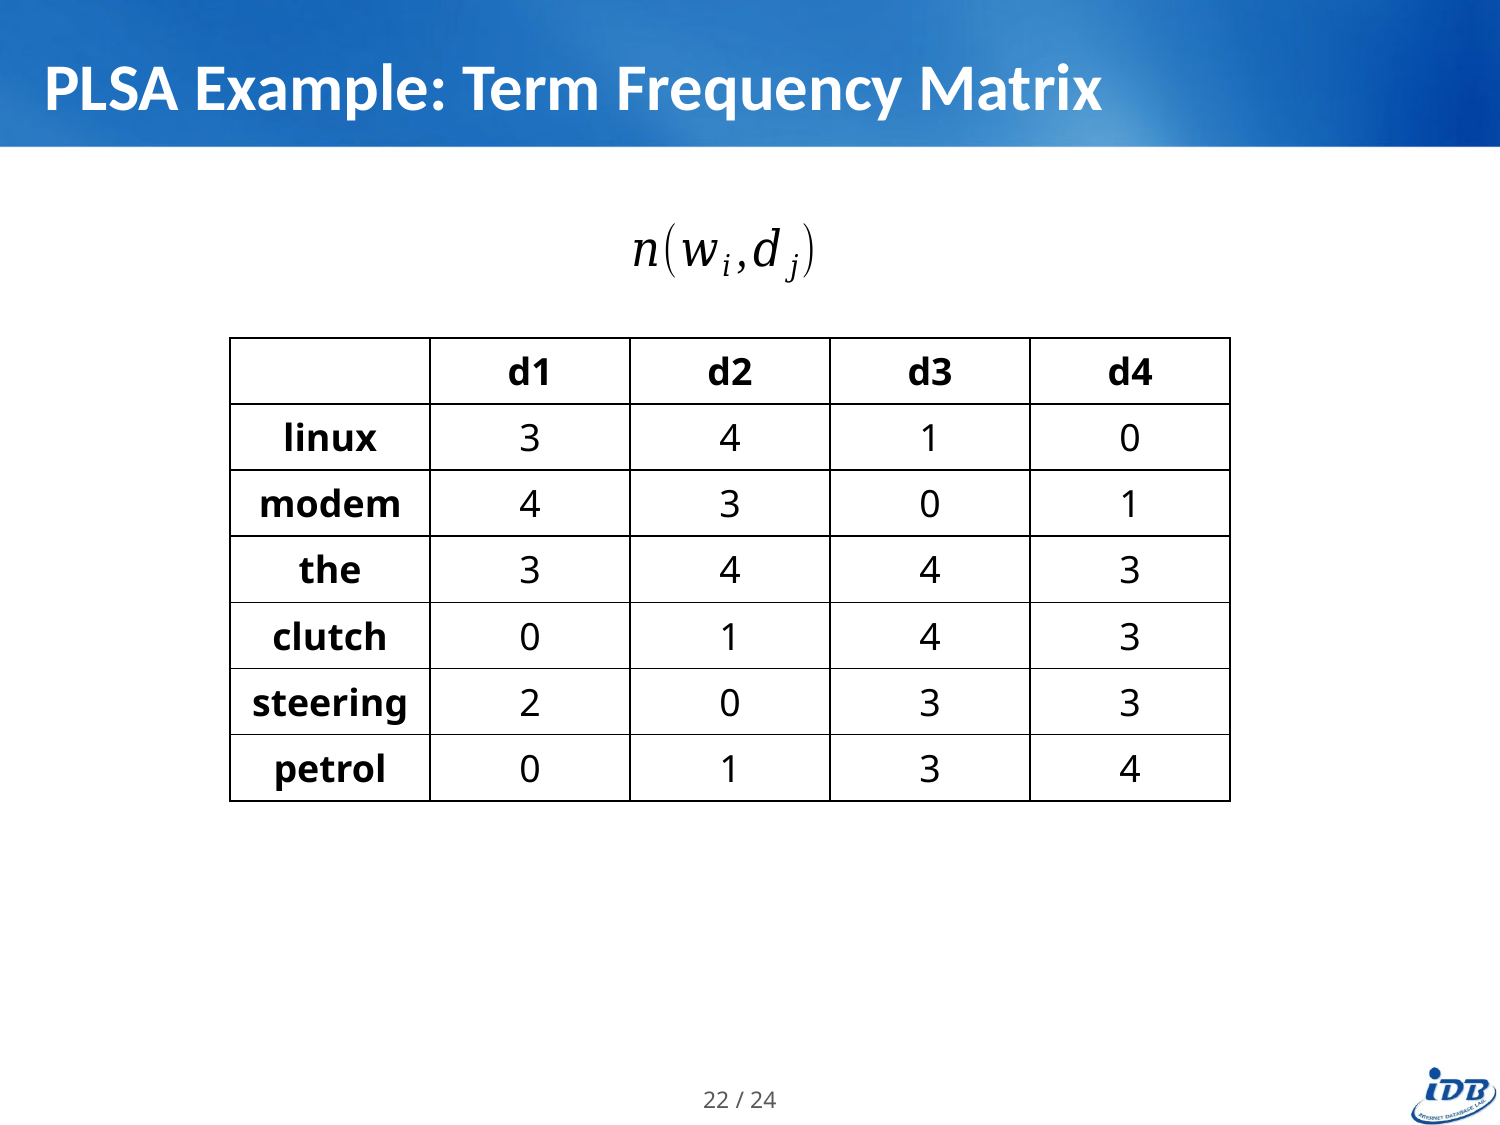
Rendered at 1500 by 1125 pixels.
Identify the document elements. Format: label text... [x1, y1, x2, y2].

table_header [231, 339, 429, 403]
table_cell 1 [631, 603, 829, 668]
table_cell 0 [1031, 405, 1229, 469]
table_cell 0 [431, 603, 629, 668]
table_cell 4 [631, 405, 829, 469]
table_cell 4 [831, 603, 1029, 668]
table_cell 4 [1031, 735, 1229, 800]
table_header d3 [831, 339, 1029, 403]
table_cell 3 [1031, 603, 1229, 668]
table_header d1 [431, 339, 629, 403]
table_cell petrol [231, 735, 429, 800]
table_cell 1 [1031, 471, 1229, 535]
table_header d4 [1031, 339, 1229, 403]
table_cell 3 [631, 471, 829, 535]
table_cell 3 [831, 669, 1029, 734]
table_cell 1 [631, 735, 829, 800]
title PLSA Example: Term Frequency Matrix [29, 19, 1471, 149]
table_cell 0 [431, 735, 629, 800]
table_cell 4 [631, 537, 829, 602]
table_cell 3 [431, 405, 629, 469]
table_cell clutch [231, 603, 429, 668]
table_cell 0 [631, 669, 829, 734]
table_cell linux [231, 405, 429, 469]
table_cell the [231, 537, 429, 602]
table_cell 0 [831, 471, 1029, 535]
table_header d2 [631, 339, 829, 403]
table_cell steering [231, 669, 429, 734]
table_cell 1 [831, 405, 1029, 469]
table_cell 3 [1031, 669, 1229, 734]
table_cell 3 [1031, 537, 1229, 602]
table_cell 3 [831, 735, 1029, 800]
table_cell 3 [431, 537, 629, 602]
picture [0, 0, 1500, 1125]
table_cell 4 [831, 537, 1029, 602]
table_cell modem [231, 471, 429, 535]
table_cell 4 [431, 471, 629, 535]
table_cell 2 [431, 669, 629, 734]
